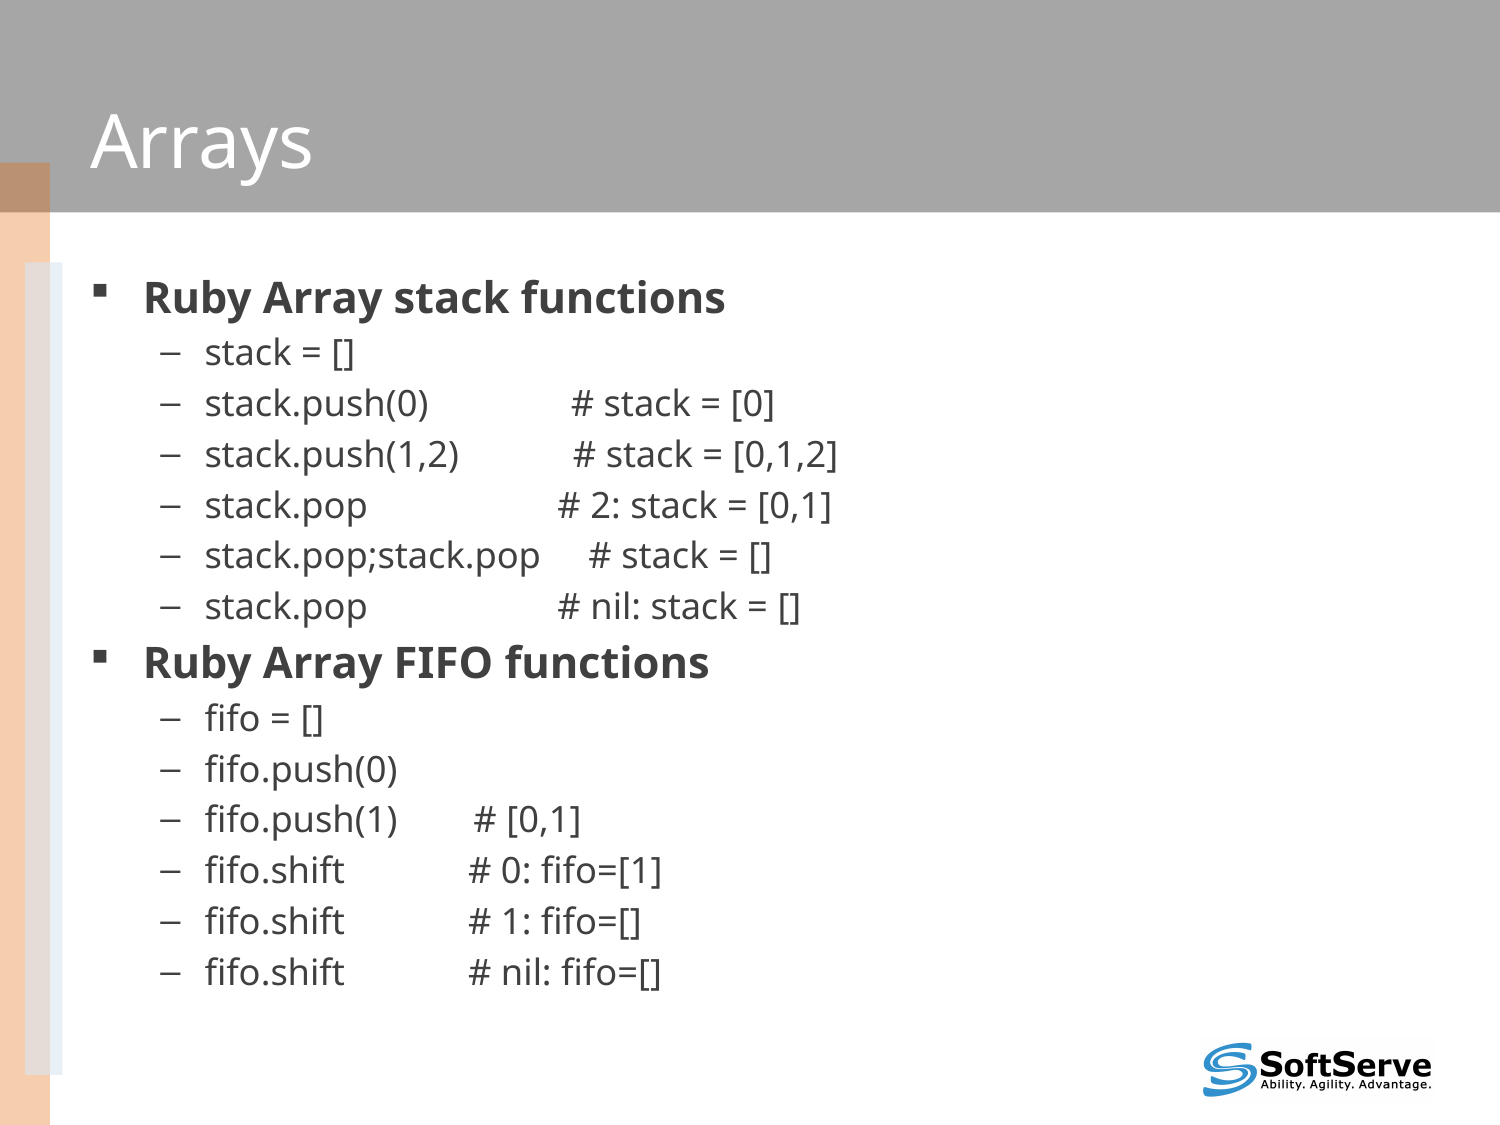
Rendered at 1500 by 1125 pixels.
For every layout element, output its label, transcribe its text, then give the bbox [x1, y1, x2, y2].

list Ruby Array stack functions stack = [] stack.push(0) # stack = [0] stack.push(1,2) # stack = [0,1,2] stack.pop # 2: stack = [0,1] stack.pop;stack.pop # stack = [] stack.pop # nil: stack = [] Ruby Array FIFO functions fifo = [] fifo.push(0) fifo.push(1) # [0,1] fifo.shift # 0: fifo=[1] fifo.shift # 1: fifo=[] fifo.shift # nil: fifo=[] [75, 262, 1425, 1005]
title Arrays [75, 45, 1425, 233]
picture [1200, 1037, 1435, 1103]
